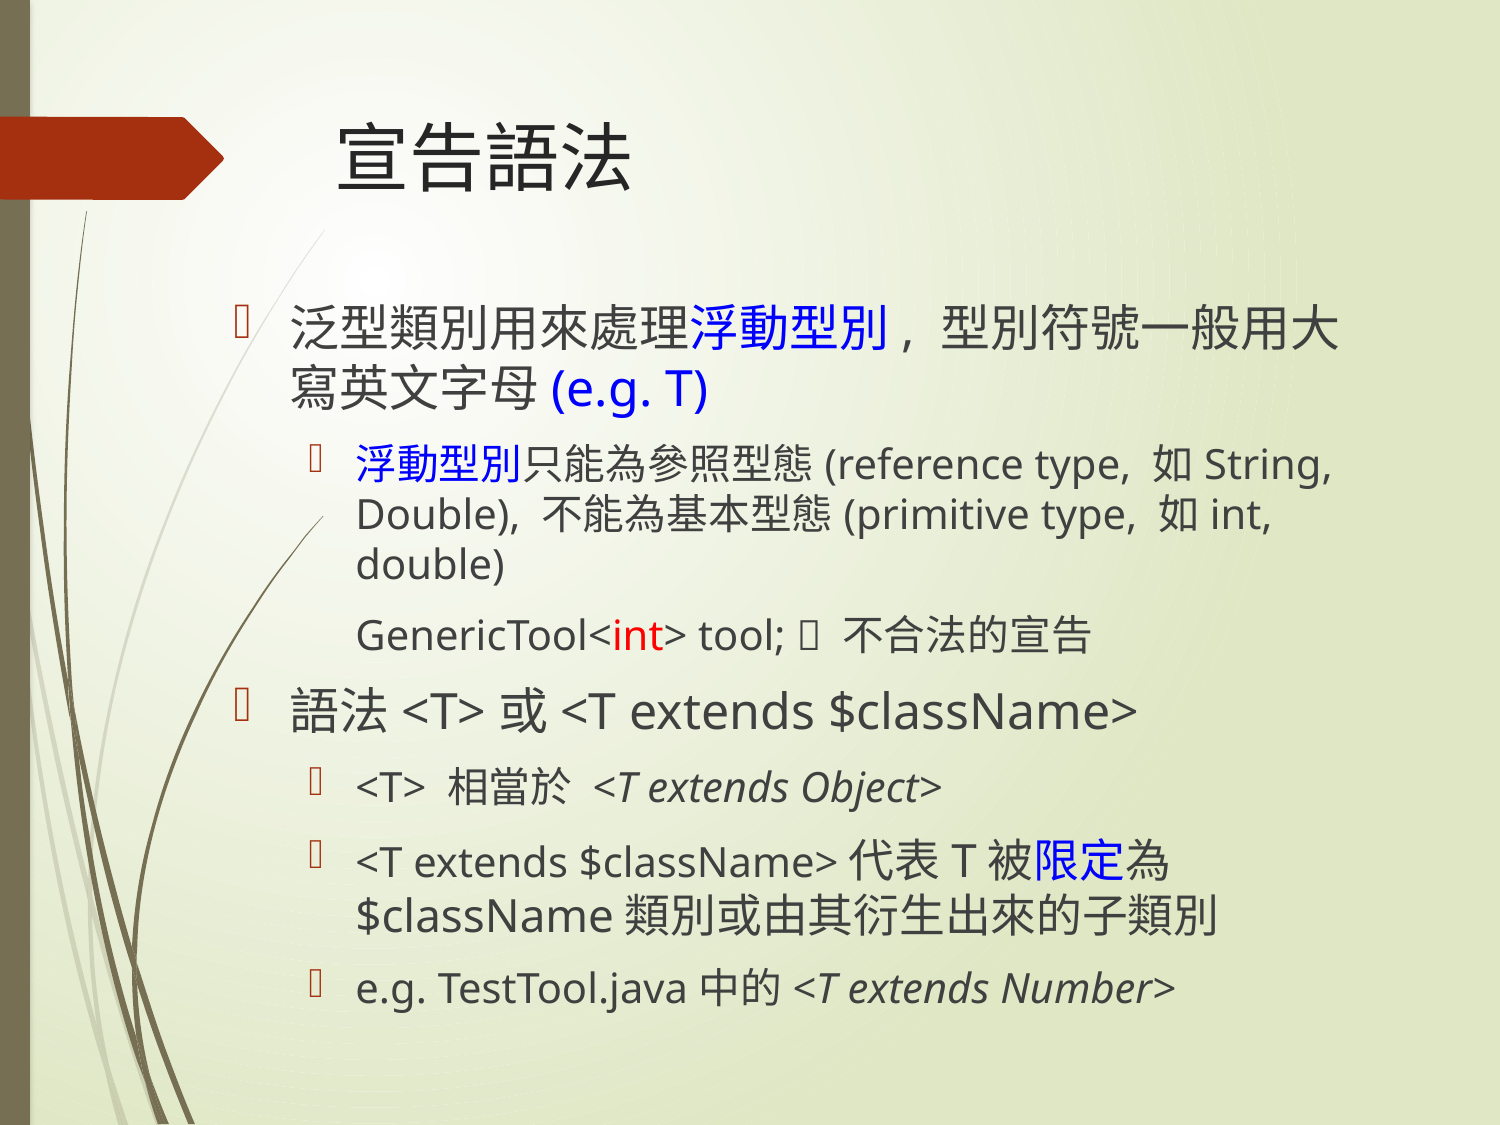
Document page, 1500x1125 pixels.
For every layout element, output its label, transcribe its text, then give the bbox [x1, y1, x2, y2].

title 宣告語法 [319, 102, 1400, 313]
list 泛型類別用來處理浮動型別, 型別符號一般用大寫英文字母(e.g. T) 浮動型別只能為參照型態(reference type, 如String, Double), 不能為基本型態(primitive type, 如int, double) GenericTool<int> tool;  不合法的宣告 語法<T>或<T extends $className> <T> 相當於 <T extends Object> <T extends $className>代表T被限定為$className類別或由其衍生出來的子類別 e.g. TestTool.java中的<T extends Number> [218, 289, 1378, 1043]
